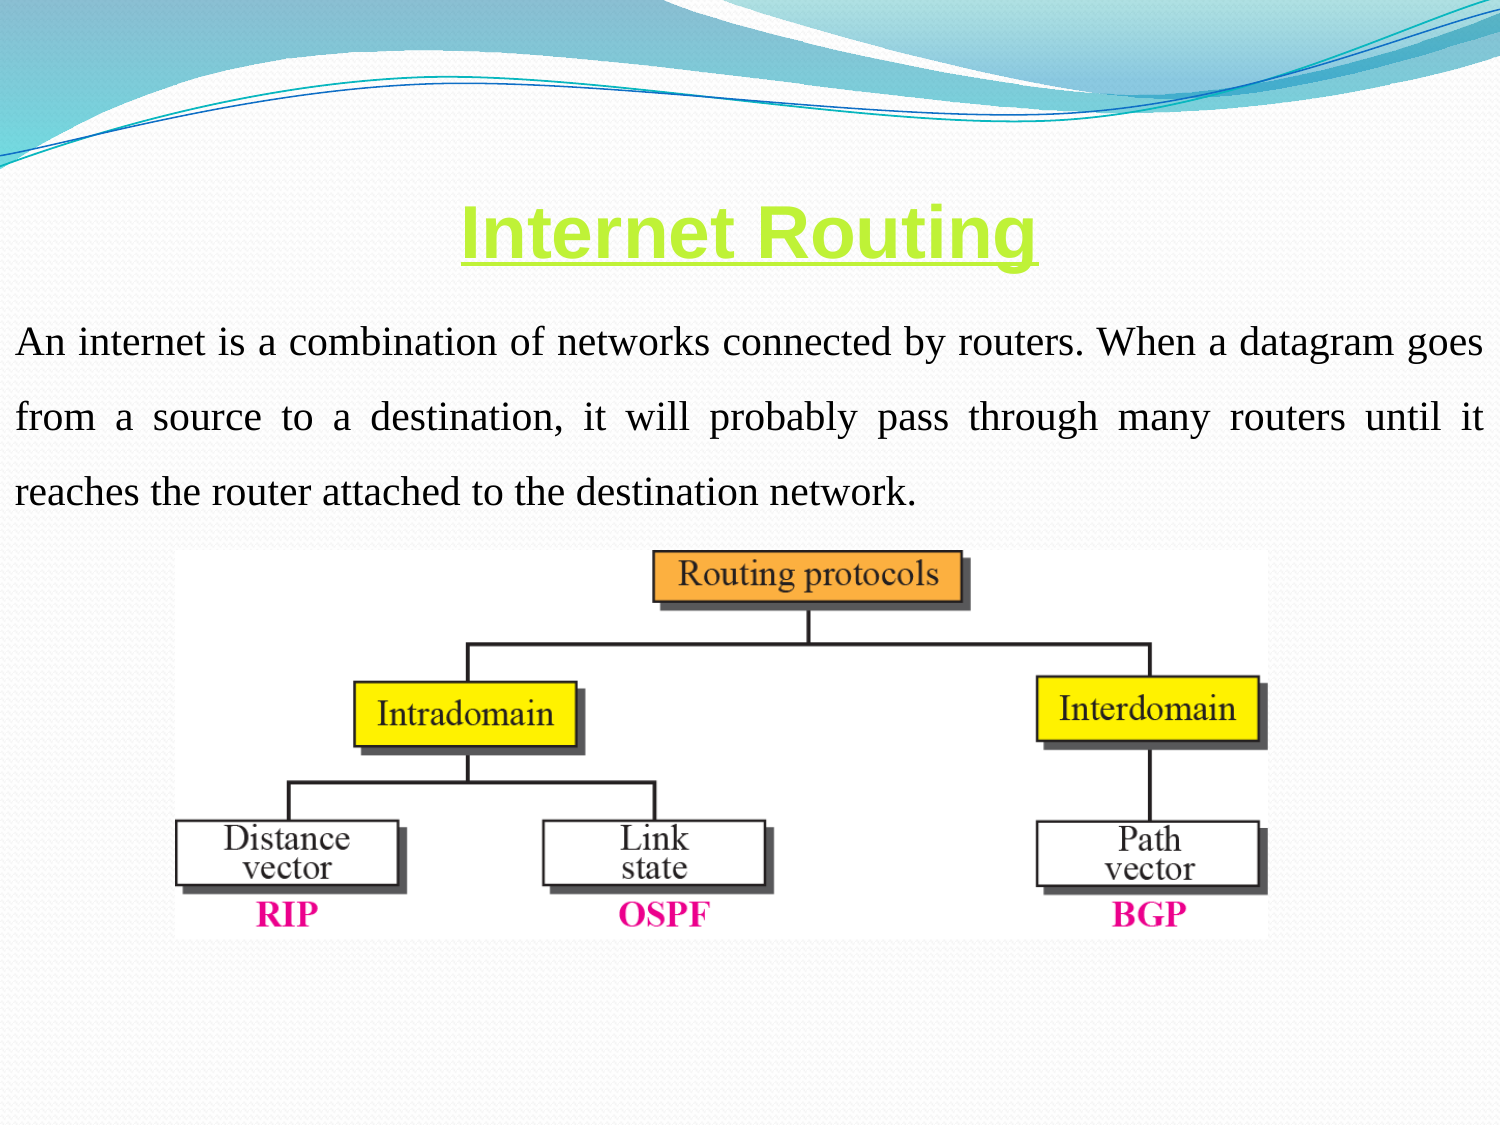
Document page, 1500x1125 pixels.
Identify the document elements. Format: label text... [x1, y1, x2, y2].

text_box An internet is a combination of networks connected by routers. When a datagram goes from a source to a destination, it will probably pass through many routers until it reaches the router attached to the destination network. [0, 281, 1500, 521]
text_box Internet Routing [0, 175, 1500, 281]
picture [175, 550, 1268, 939]
